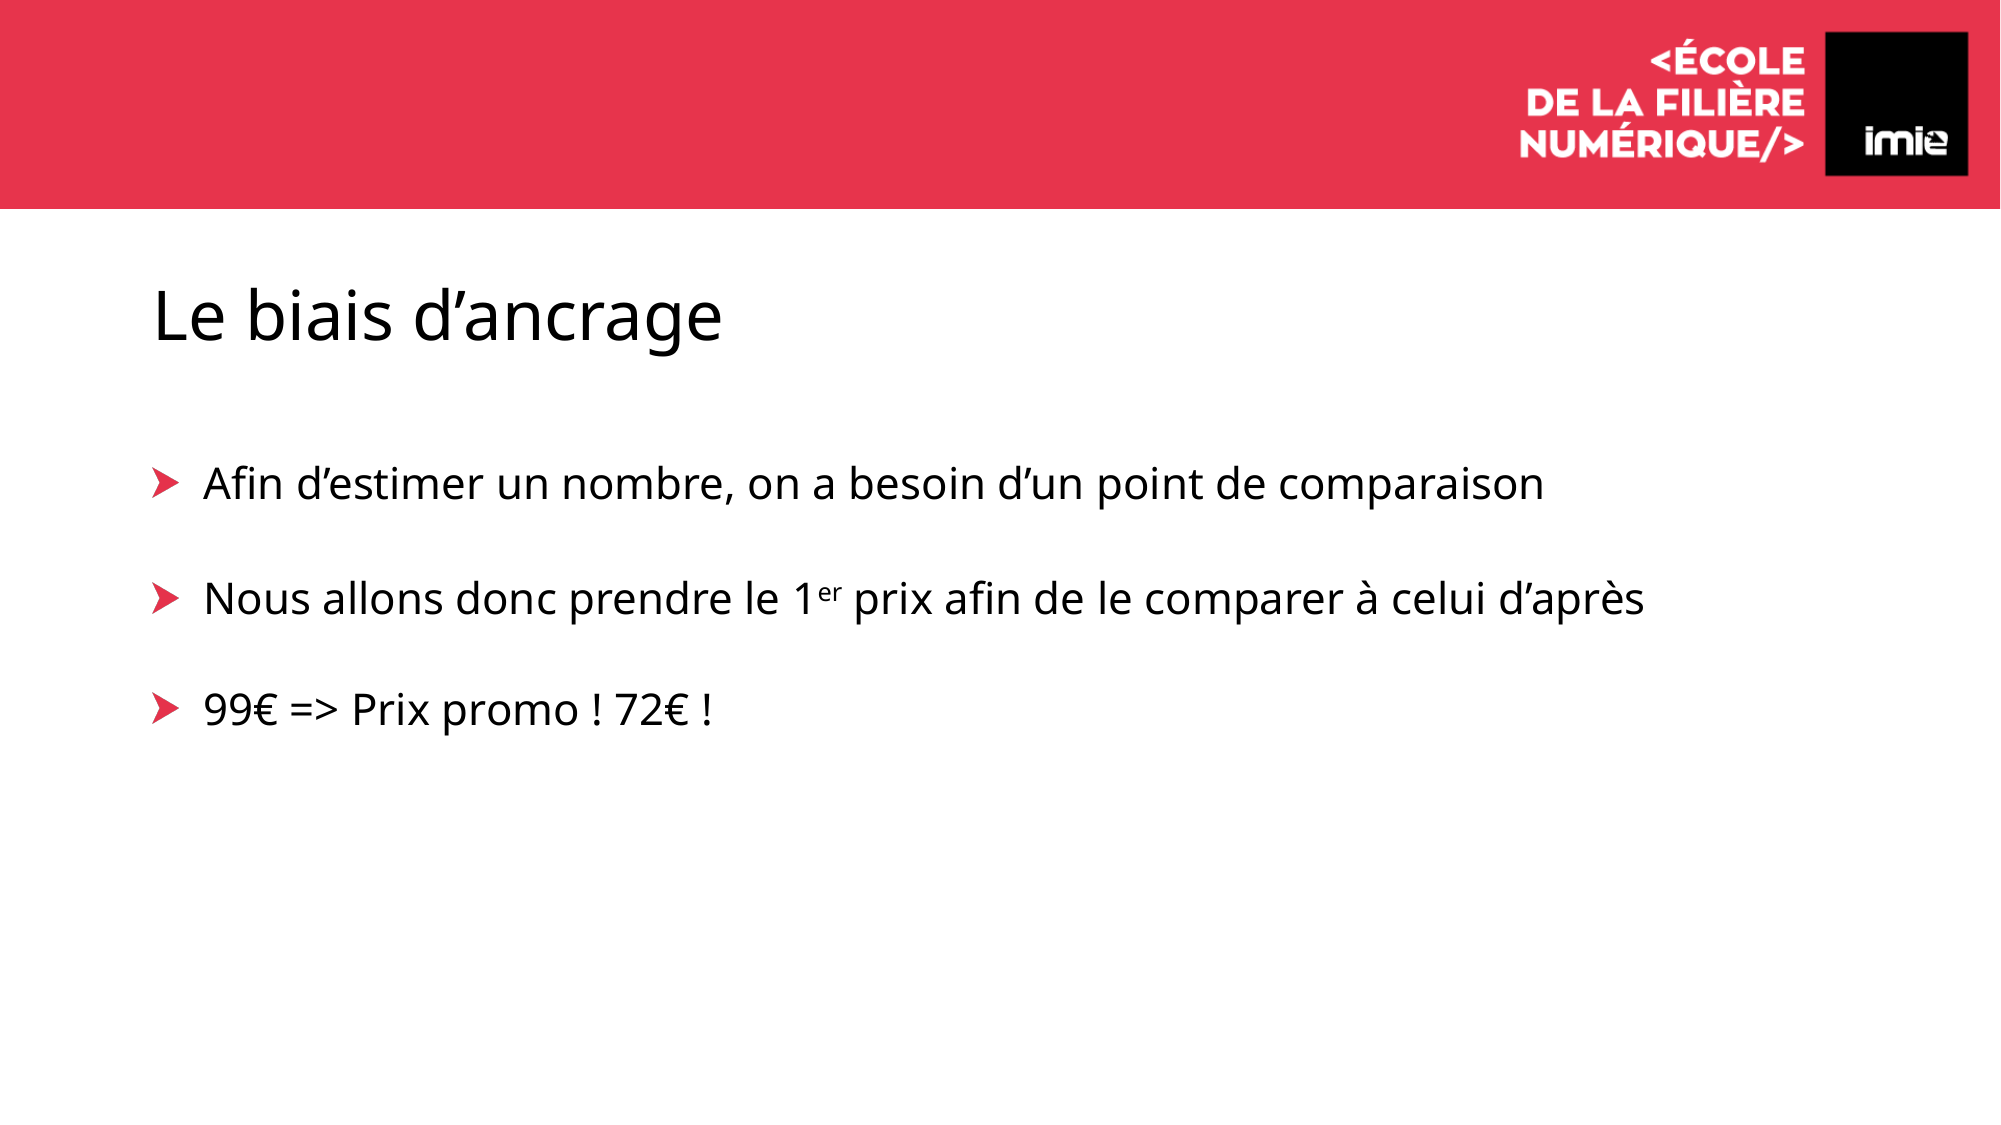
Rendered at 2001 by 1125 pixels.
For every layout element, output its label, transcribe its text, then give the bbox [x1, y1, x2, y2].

title Le biais d’ancrage [137, 237, 1863, 363]
list Afin d’estimer un nombre, on a besoin d’un point de comparaison Nous allons donc prendre le 1er prix afin de le comparer à celui d’après 99€ => Prix promo ! 72€ ! [137, 454, 1863, 1014]
picture [152, 467, 179, 498]
picture [152, 692, 179, 724]
picture [0, 0, 2001, 209]
picture [152, 582, 179, 614]
